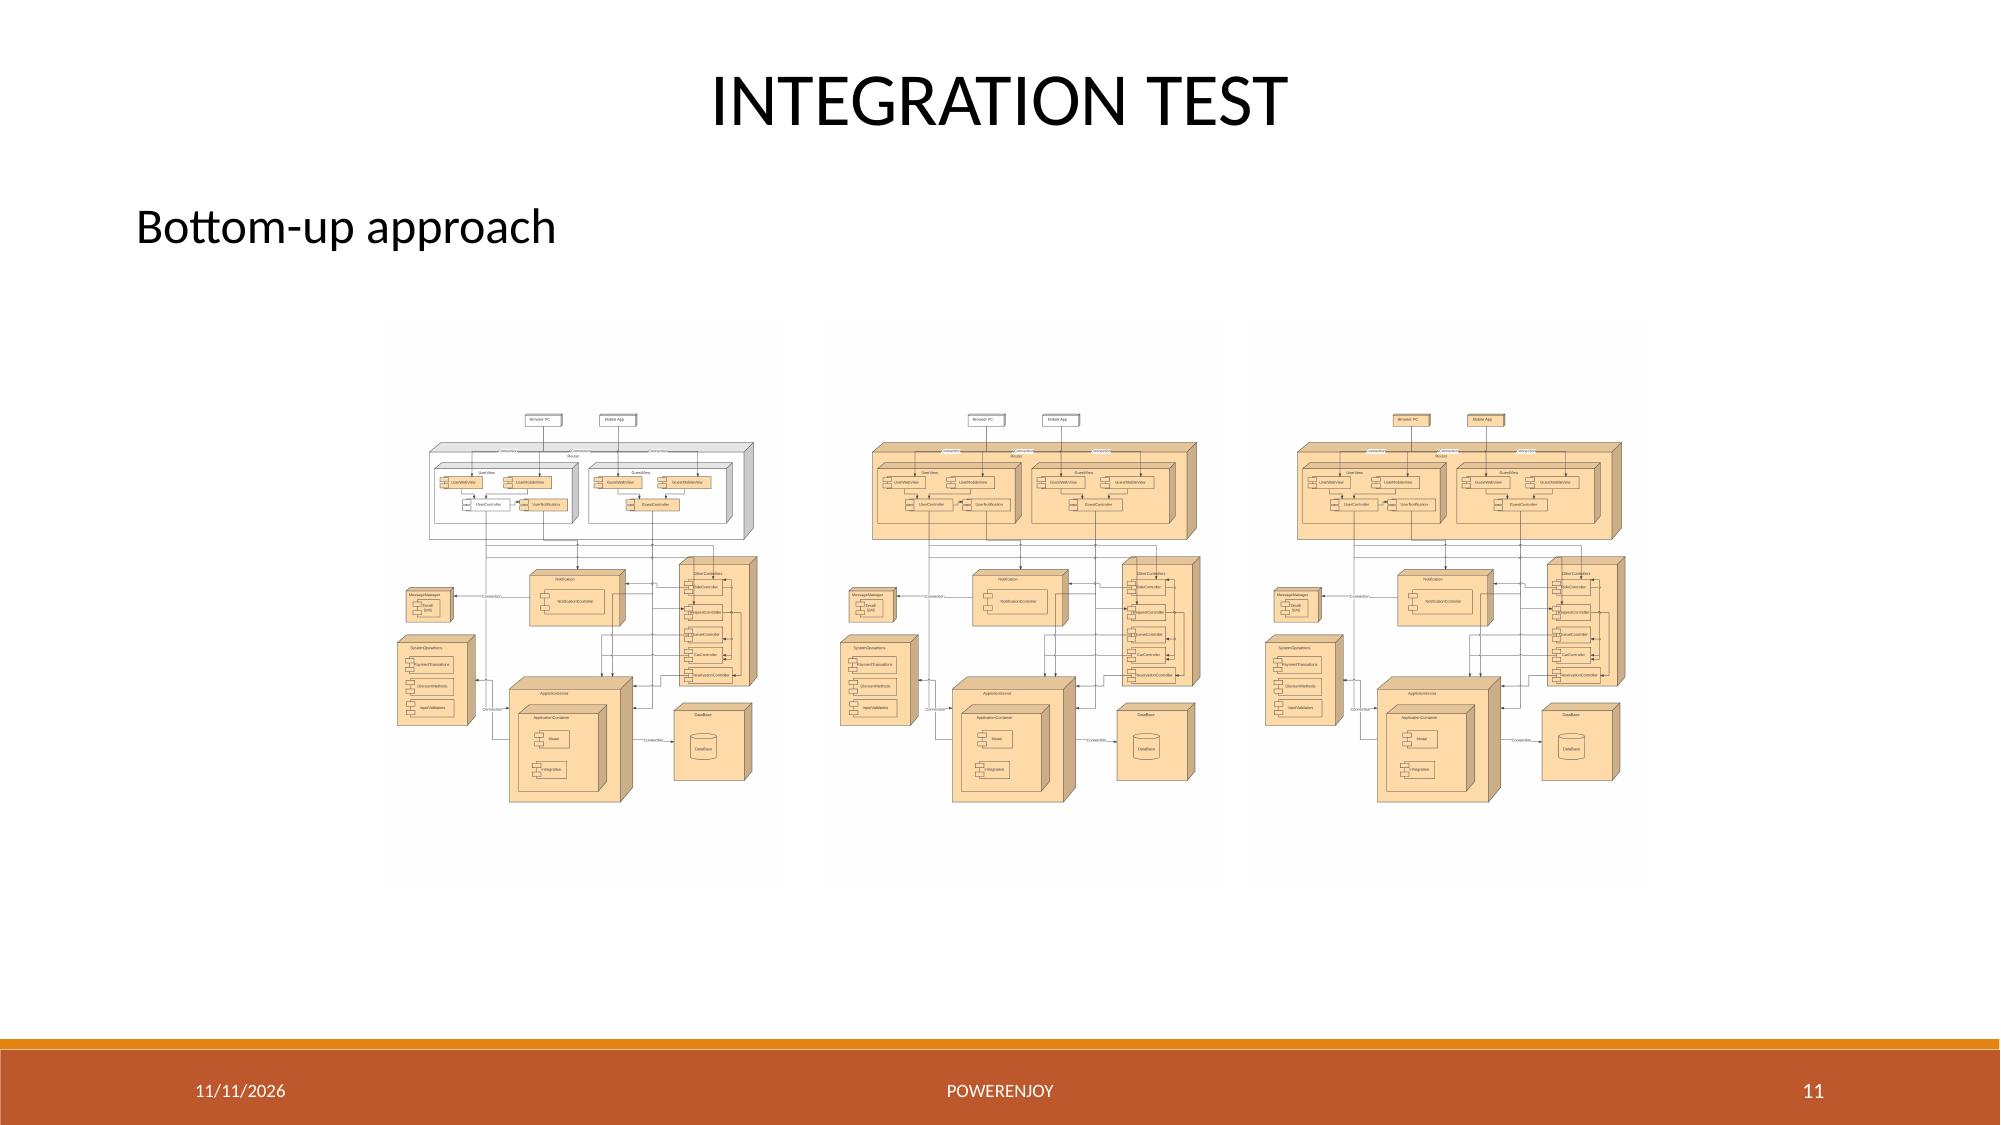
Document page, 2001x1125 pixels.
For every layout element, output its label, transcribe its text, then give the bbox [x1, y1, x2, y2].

text_box INTEGRATION TEST [0, 43, 2000, 149]
footer PowerEnjoy [604, 1059, 1396, 1120]
text_box Bottom-up approach [121, 185, 640, 261]
picture [1248, 318, 1653, 891]
slide_number 11 [1624, 1059, 1840, 1120]
picture [380, 318, 785, 891]
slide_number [180, 1059, 586, 1120]
picture [823, 318, 1228, 891]
